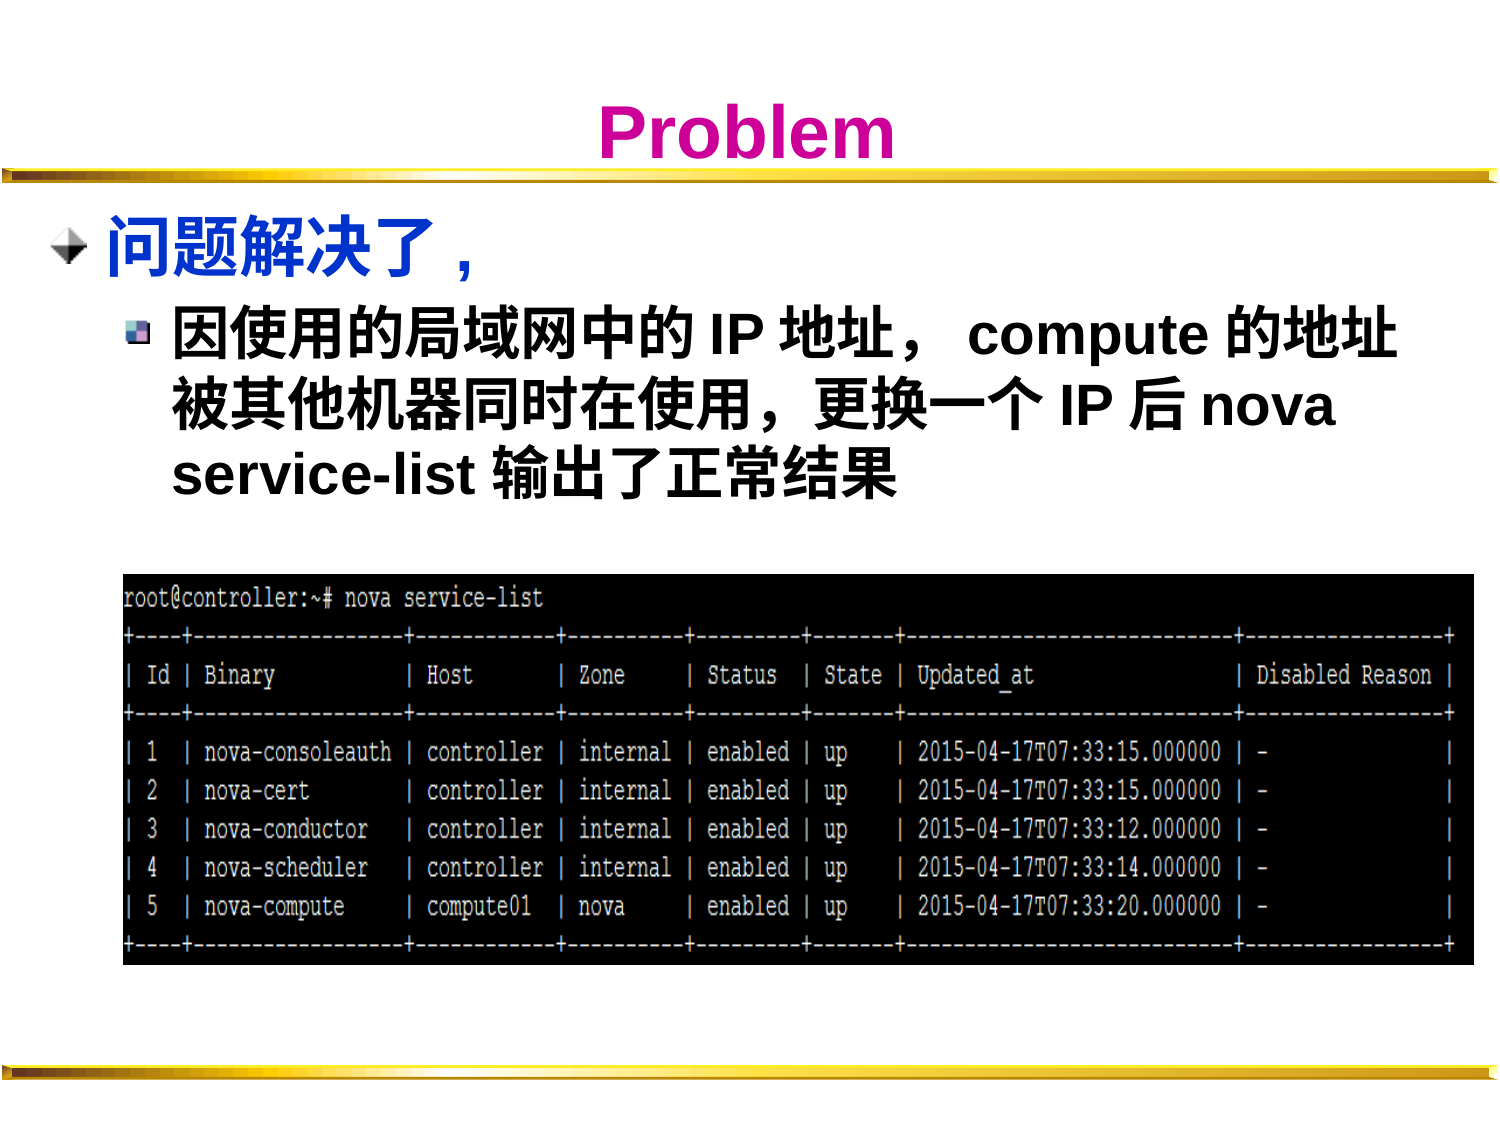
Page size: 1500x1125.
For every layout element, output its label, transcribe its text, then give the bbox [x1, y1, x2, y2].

picture [123, 574, 1475, 965]
picture [124, 319, 150, 344]
title Problem [34, 96, 1461, 161]
list 问题解决了, 因使用的局域网中的IP地址，compute的地址被其他机器同时在使用，更换一个IP后nova service-list输出了正常结果 [34, 197, 1463, 1041]
picture [49, 226, 87, 264]
